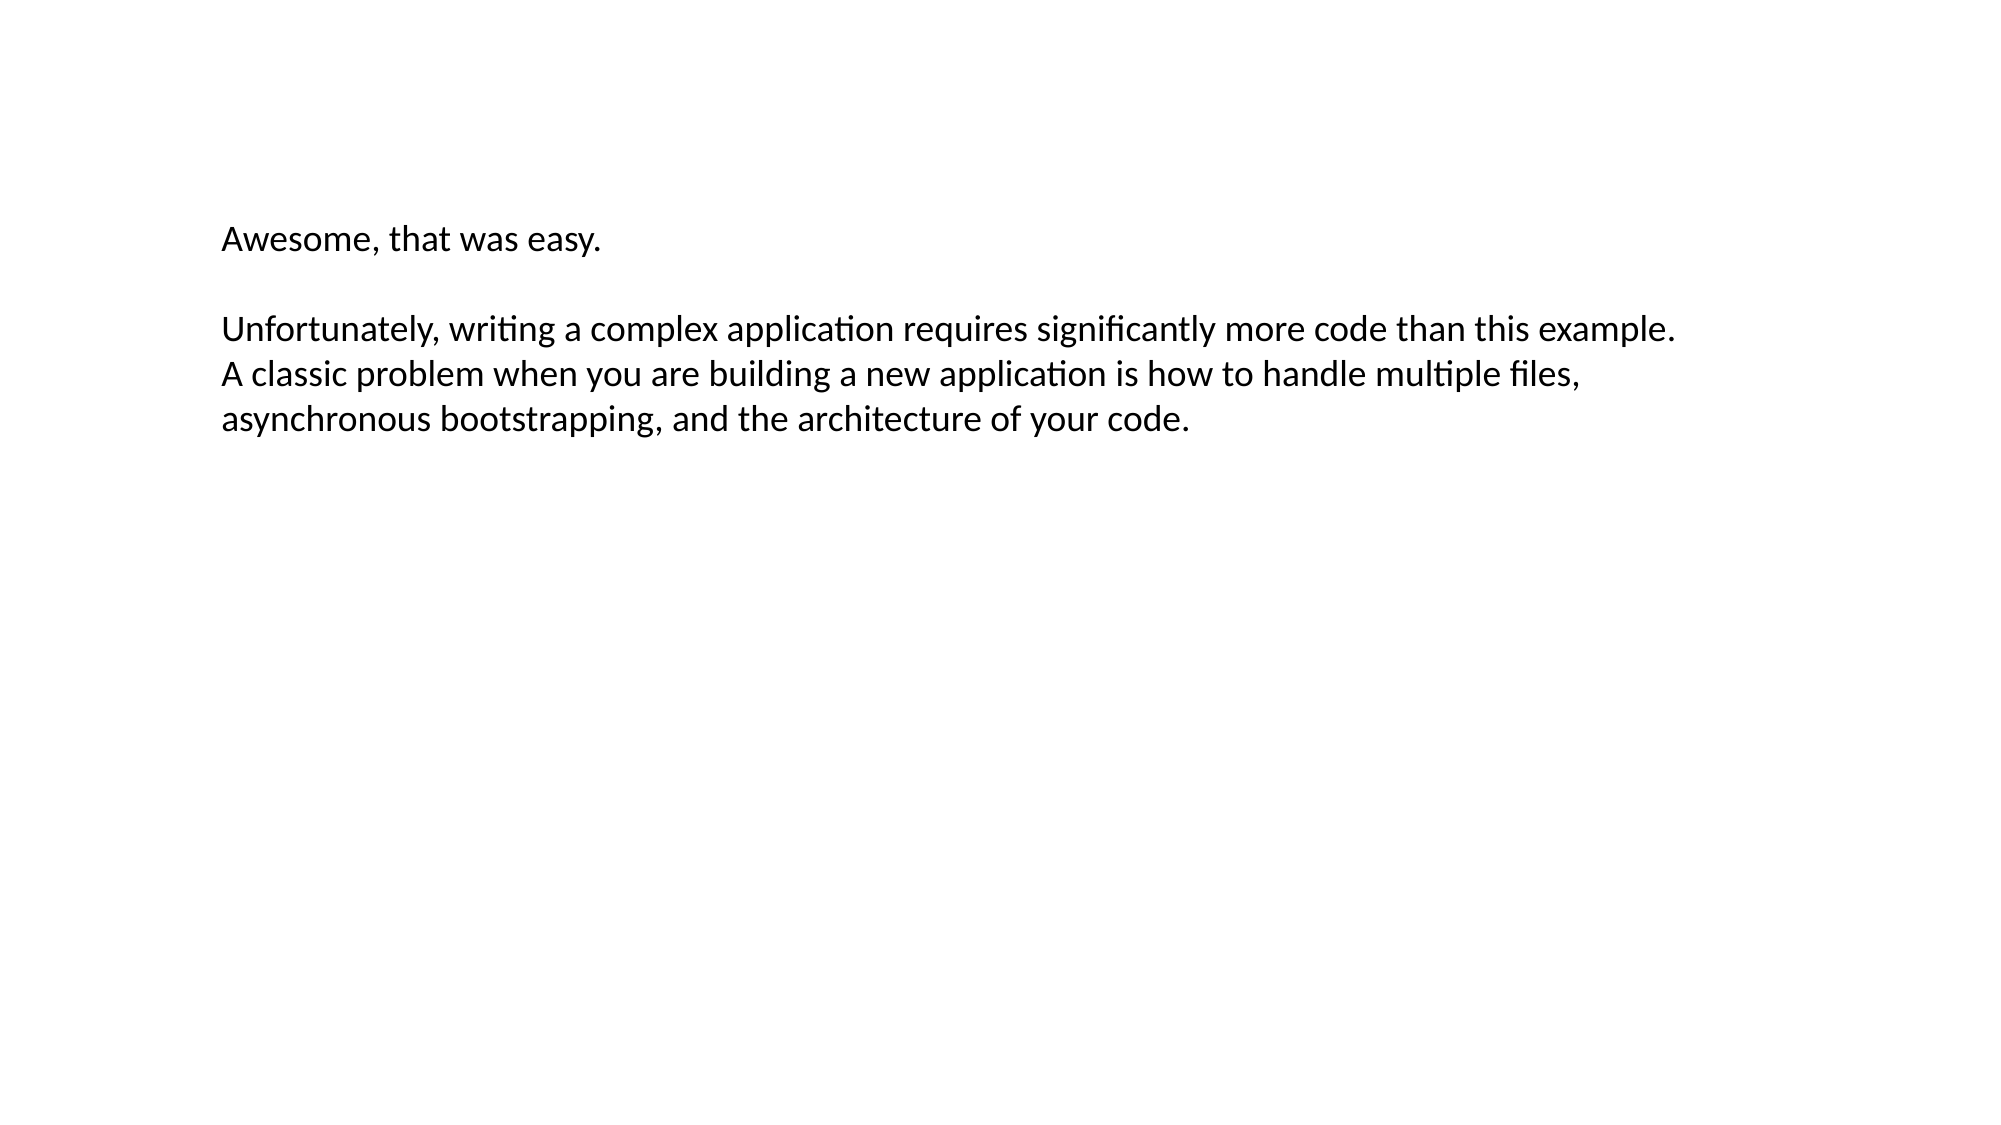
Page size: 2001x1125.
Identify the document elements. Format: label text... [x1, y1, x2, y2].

text_box Awesome, that was easy. Unfortunately, writing a complex application requires significantly more code than this example. A classic problem when you are building a new application is how to handle multiple files, asynchronous bootstrapping, and the architecture of your code. [206, 206, 1709, 447]
